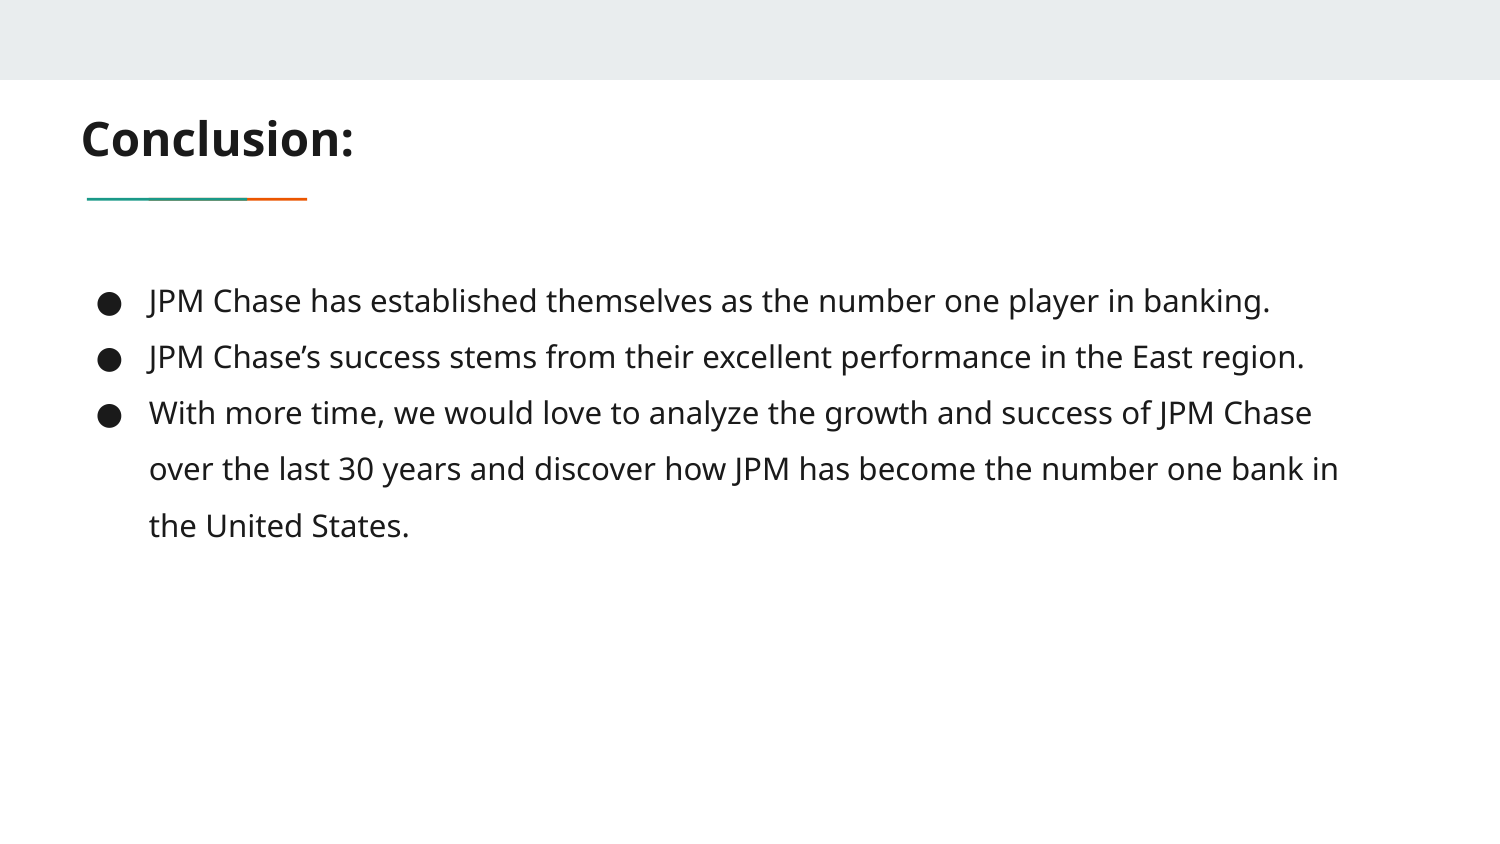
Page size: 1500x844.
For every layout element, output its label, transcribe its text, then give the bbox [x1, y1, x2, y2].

list JPM Chase has established themselves as the number one player in banking. JPM Chase’s success stems from their excellent performance in the East region. With more time, we would love to analyze the growth and success of JPM Chase over the last 30 years and discover how JPM has become the number one bank in the United States. [58, 247, 1381, 712]
title Conclusion: [65, 93, 1327, 182]
